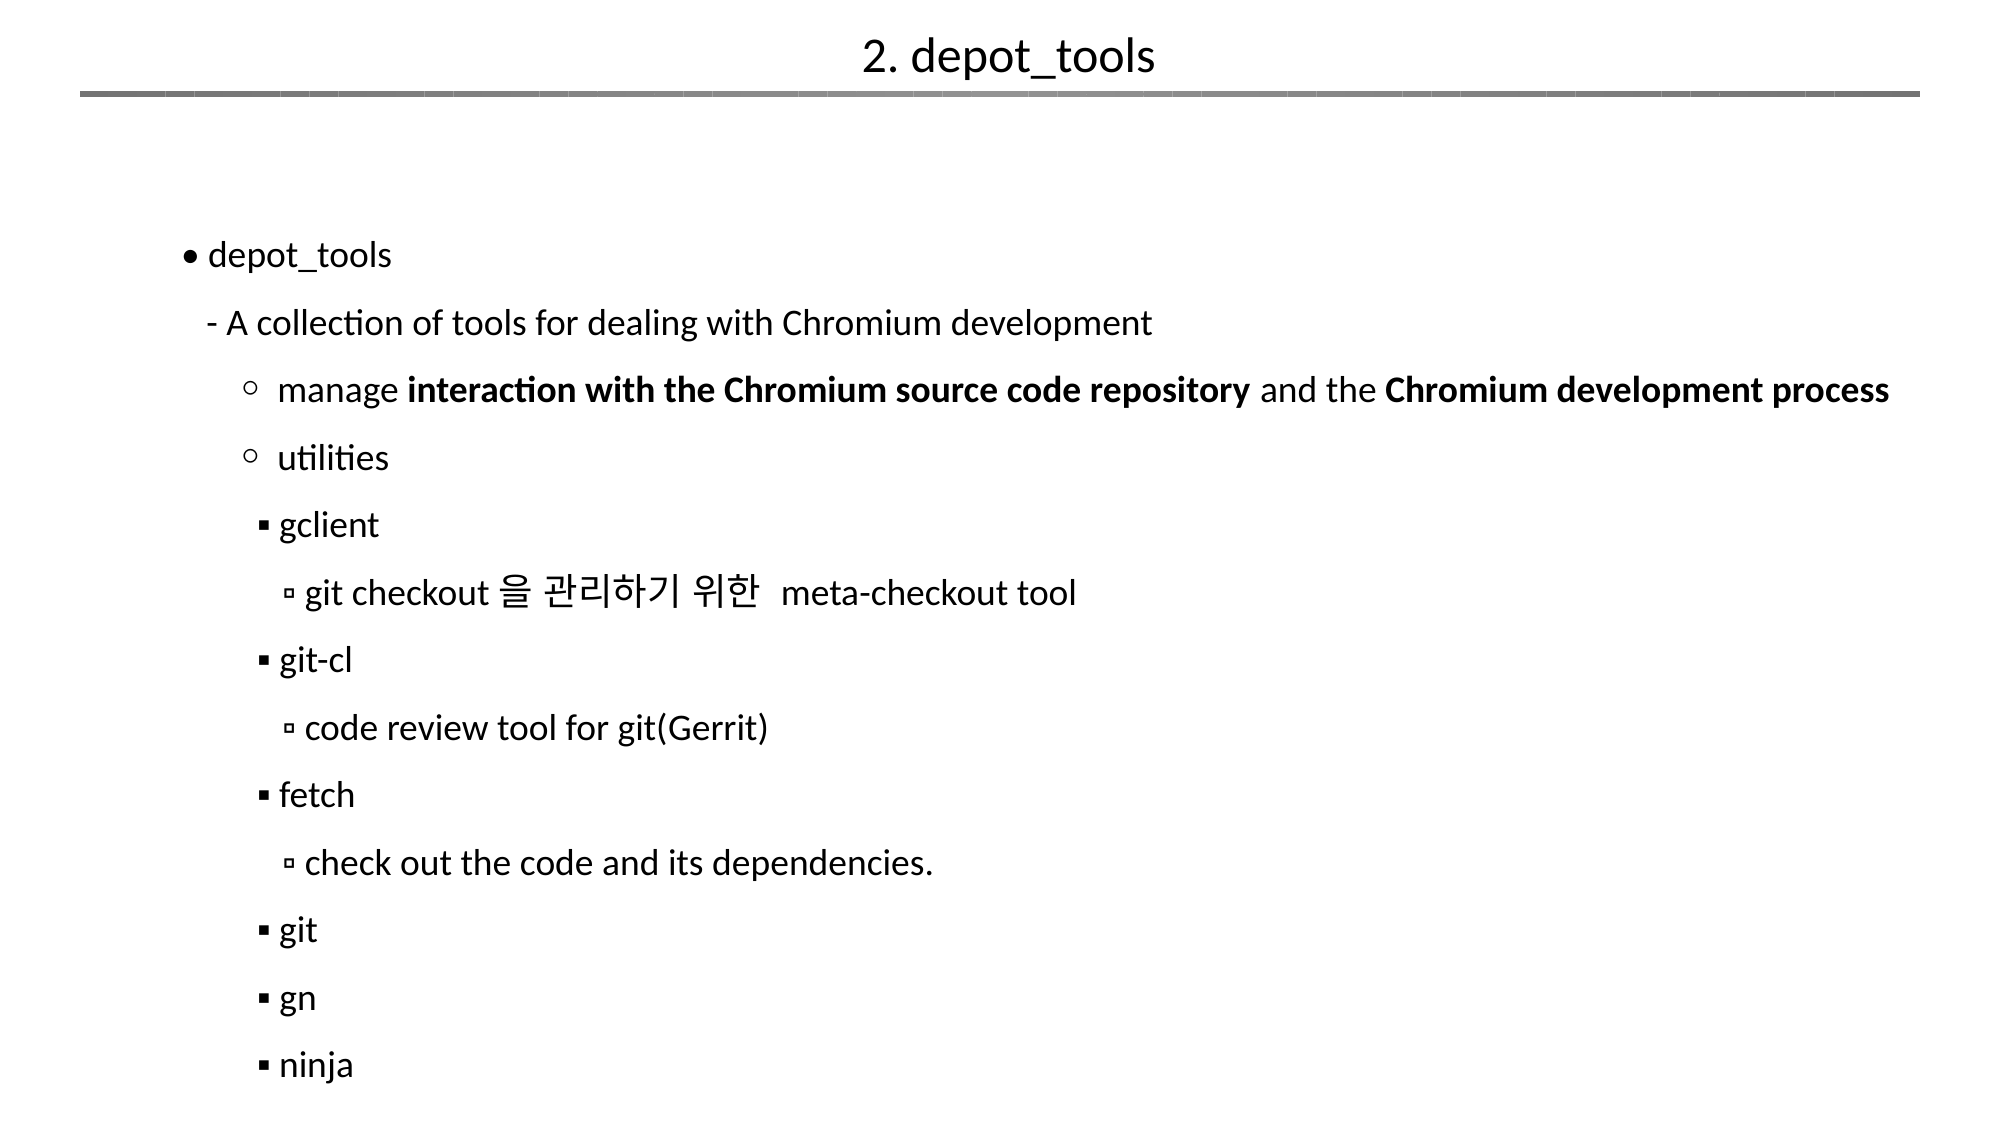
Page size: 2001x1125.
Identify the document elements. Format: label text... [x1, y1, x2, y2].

text_box [1180, 89, 1922, 99]
text_box 2. depot_tools [846, 14, 1180, 150]
text_box • depot_tools - A collection of tools for dealing with Chromium development ￮ manage interaction with the Chromium source code repository and the Chromium development process ￮ utilities ▪︎ gclient ▫︎ git checkout을 관리하기 위한 meta-checkout tool ▪︎ git-cl ▫ code review tool for git(Gerrit) ▪ fetch ▫ check out the code and its dependencies. ▪ git ▪ gn ▪ ninja [166, 200, 1942, 1093]
text_box [78, 89, 846, 99]
